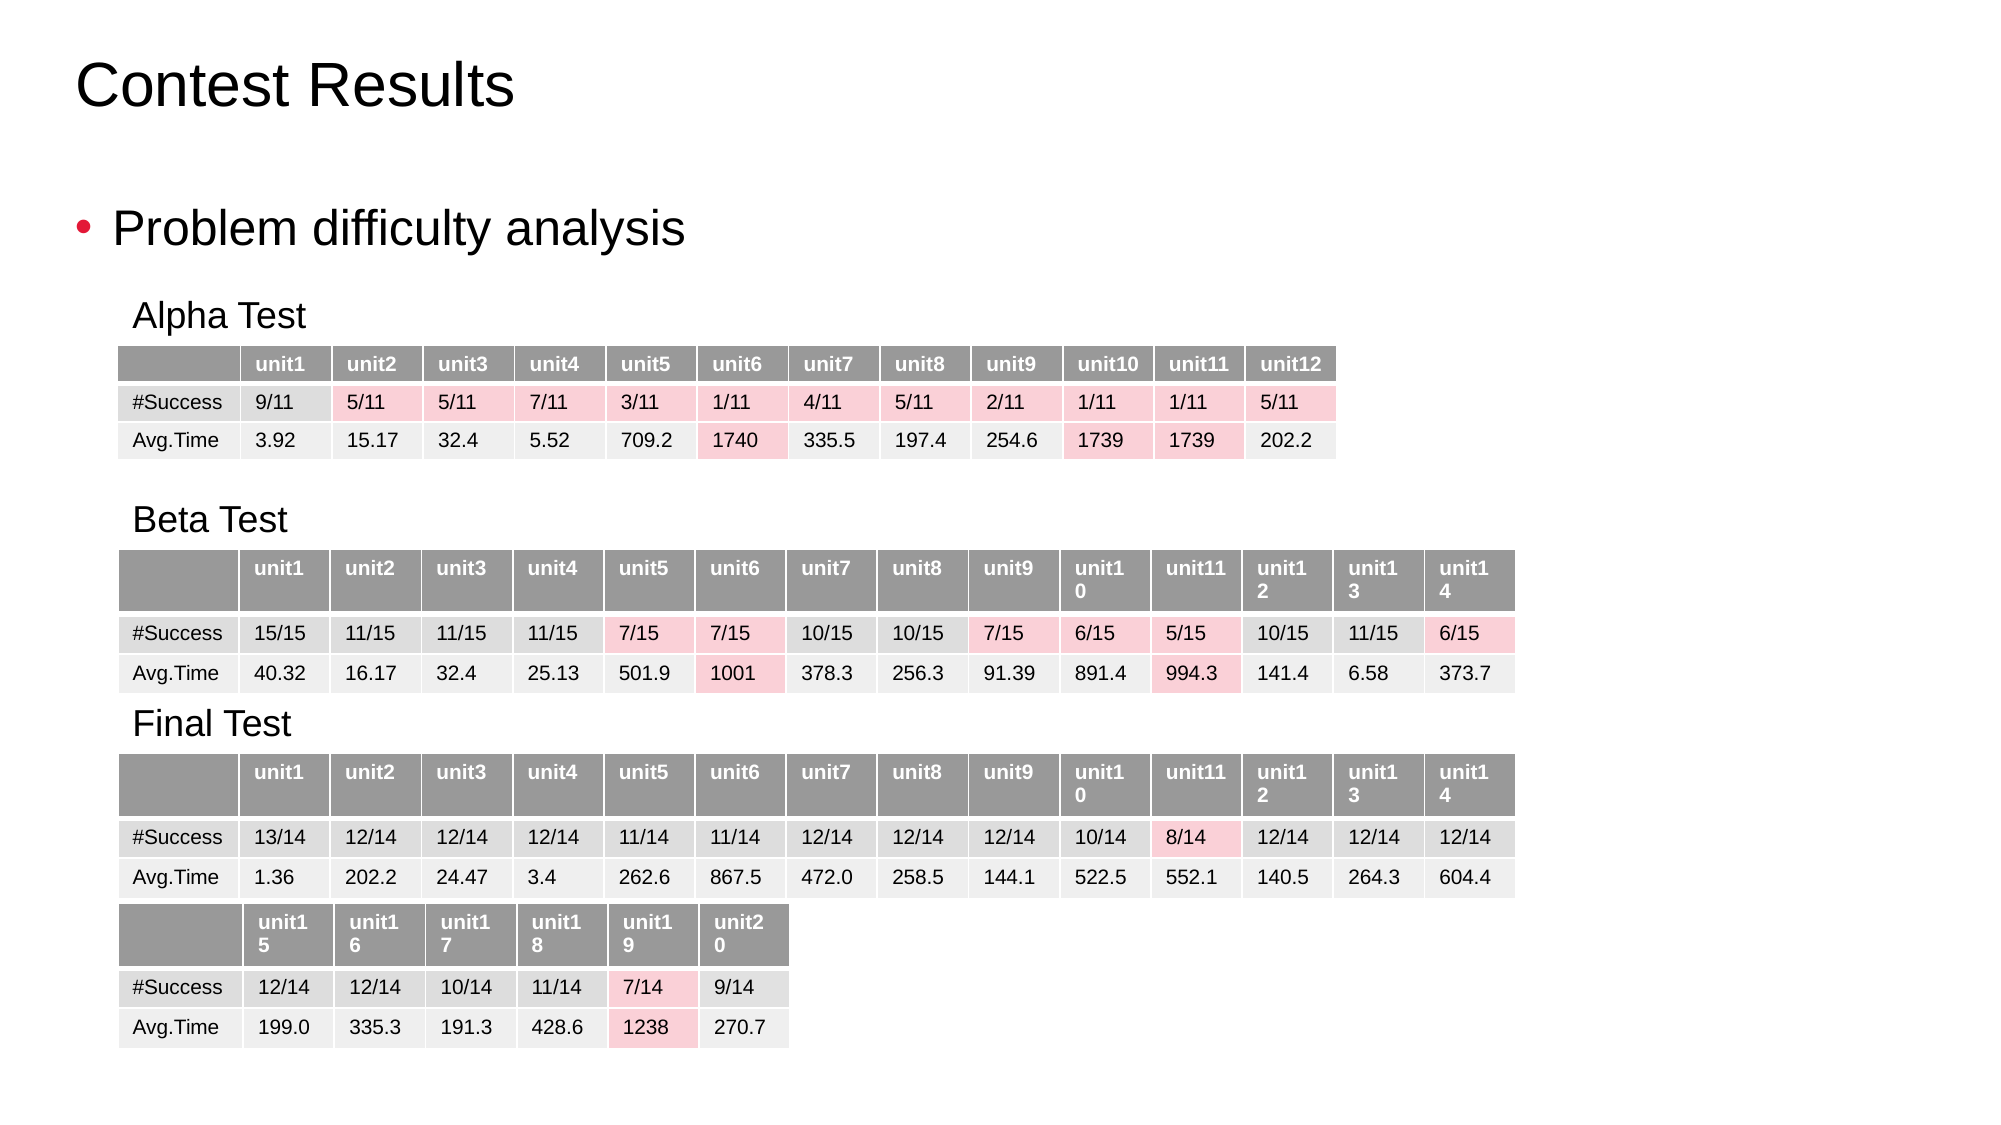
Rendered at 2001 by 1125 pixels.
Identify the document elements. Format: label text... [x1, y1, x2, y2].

table_cell 32.4 [422, 655, 512, 693]
table_cell 12/14 [1425, 821, 1515, 857]
table_header unit4 [515, 346, 605, 381]
table_cell 11/15 [422, 617, 512, 653]
table_cell 91.39 [969, 655, 1059, 693]
text_box Final Test [117, 691, 344, 752]
table_cell 12/14 [244, 971, 333, 1007]
text_box Alpha Test [117, 283, 344, 343]
table_cell 141.4 [1243, 655, 1332, 693]
table_cell 7/15 [696, 617, 785, 653]
table_cell 32.4 [424, 423, 514, 459]
table_cell 891.4 [1061, 655, 1150, 693]
table_cell 5/11 [424, 386, 514, 421]
table_cell 472.0 [787, 859, 876, 898]
table_cell 10/15 [1243, 617, 1332, 653]
table_cell 5/11 [881, 386, 970, 421]
table_header unit8 [878, 754, 968, 816]
table_header unit7 [789, 346, 879, 381]
table_cell 197.4 [881, 423, 970, 459]
table_cell 3.4 [514, 859, 603, 898]
table_cell 262.6 [605, 859, 694, 898]
table_header unit2 [331, 754, 421, 816]
table_cell 1739 [1155, 423, 1244, 459]
table_cell 16.17 [331, 655, 421, 693]
table_cell 264.3 [1334, 859, 1424, 898]
table_header unit6 [698, 346, 788, 381]
table_cell 12/14 [1334, 821, 1424, 857]
table_cell 254.6 [972, 423, 1062, 459]
table_cell 335.5 [789, 423, 879, 459]
table_header unit7 [787, 550, 876, 611]
table_cell 13/14 [240, 821, 329, 857]
table_cell 11/14 [518, 971, 607, 1007]
table_header unit3 [422, 550, 512, 611]
table_header unit5 [607, 346, 696, 381]
table_header unit5 [605, 550, 694, 611]
table_header unit18 [518, 904, 607, 966]
table_cell 522.5 [1061, 859, 1150, 898]
table_cell 5.52 [515, 423, 605, 459]
table_header unit20 [700, 904, 789, 966]
table_cell 12/14 [1243, 821, 1332, 857]
table_cell 1/11 [698, 386, 788, 421]
table_header unit17 [426, 904, 516, 966]
table_header unit10 [1061, 550, 1150, 611]
table_header unit3 [424, 346, 514, 381]
table_cell 202.2 [1246, 423, 1336, 459]
table_cell #Success [119, 617, 238, 653]
table_cell #Success [119, 821, 238, 857]
table_cell 6/15 [1061, 617, 1150, 653]
table_header unit8 [878, 550, 968, 611]
table_cell 12/14 [514, 821, 603, 857]
table_header unit9 [969, 754, 1059, 816]
table_cell 1740 [698, 423, 788, 459]
table_cell 6/15 [1425, 617, 1515, 653]
table_cell 1.36 [240, 859, 329, 898]
table_header unit12 [1243, 550, 1332, 611]
table_header [119, 754, 238, 816]
table_header unit14 [1425, 754, 1515, 816]
table_cell #Success [118, 386, 240, 421]
table_cell 5/15 [1152, 617, 1241, 653]
table_header [118, 346, 240, 381]
table_header unit3 [422, 754, 512, 816]
table_header unit6 [696, 754, 785, 816]
table_cell 24.47 [422, 859, 512, 898]
table_cell 10/14 [1061, 821, 1150, 857]
table_cell 256.3 [878, 655, 968, 693]
table_cell 994.3 [1152, 655, 1241, 693]
table_cell 709.2 [607, 423, 696, 459]
table_cell 11/15 [514, 617, 603, 653]
title Contest Results [60, 45, 1940, 195]
table_cell 6.58 [1334, 655, 1424, 693]
table_cell 335.3 [335, 1009, 425, 1048]
table_cell 11/14 [696, 821, 785, 857]
table_cell 270.7 [700, 1009, 789, 1048]
table_cell 501.9 [605, 655, 694, 693]
text_box Beta Test [117, 487, 344, 548]
table_cell 144.1 [969, 859, 1059, 898]
table_cell 5/11 [333, 386, 422, 421]
table_cell 1/11 [1155, 386, 1244, 421]
table_cell 40.32 [240, 655, 329, 691]
table_cell 7/14 [609, 971, 698, 1007]
table_cell 1238 [609, 1009, 698, 1048]
table_cell 1001 [696, 655, 785, 693]
table_cell 1/11 [1064, 386, 1153, 421]
table_cell 12/14 [335, 971, 425, 1007]
table_cell 15/15 [240, 617, 329, 653]
table_cell 2/11 [972, 386, 1062, 421]
table_header [119, 550, 238, 611]
table_header unit1 [240, 550, 329, 611]
table_header unit13 [1334, 754, 1424, 816]
table_cell 12/14 [422, 821, 512, 857]
table_cell 11/15 [331, 617, 421, 653]
table_header unit10 [1061, 754, 1150, 816]
table_header unit7 [787, 754, 876, 816]
table_header unit11 [1152, 754, 1241, 816]
table_cell 1739 [1064, 423, 1153, 459]
table_header unit1 [241, 346, 331, 381]
table_cell 191.3 [426, 1009, 516, 1048]
table_cell 9/11 [241, 386, 331, 421]
table_cell 12/14 [878, 821, 968, 857]
table_cell 202.2 [331, 859, 421, 898]
table_cell 9/14 [700, 971, 789, 1007]
table_cell 7/11 [515, 386, 605, 421]
table_cell 199.0 [244, 1009, 333, 1048]
table_cell 12/14 [787, 821, 876, 857]
table_header unit16 [335, 904, 425, 966]
table_header unit11 [1152, 550, 1241, 611]
table_header unit14 [1425, 550, 1515, 611]
table_cell 258.5 [878, 859, 968, 898]
table_cell 428.6 [518, 1009, 607, 1048]
table_header [119, 904, 242, 966]
table_cell 7/15 [969, 617, 1059, 653]
table_cell 11/14 [605, 821, 694, 857]
table_cell 25.13 [514, 655, 603, 693]
table_header unit8 [881, 346, 970, 381]
table_cell 378.3 [787, 655, 876, 693]
table_cell 373.7 [1425, 655, 1515, 693]
table_cell #Success [119, 971, 242, 1007]
table_header unit4 [514, 754, 603, 816]
table_cell 10/15 [787, 617, 876, 653]
table_cell 11/15 [1334, 617, 1424, 653]
table_cell 4/11 [789, 386, 879, 421]
table_header unit15 [244, 904, 333, 966]
list Problem difficulty analysis [60, 195, 1940, 1035]
table_cell Avg.Time [119, 859, 238, 898]
table_cell 3.92 [241, 423, 331, 459]
table_header unit1 [240, 754, 329, 816]
table_header unit4 [514, 550, 603, 611]
table_cell 552.1 [1152, 859, 1241, 898]
table_cell 10/15 [878, 617, 968, 653]
table_cell 5/11 [1246, 386, 1336, 421]
table_cell Avg.Time [119, 655, 238, 691]
table_header unit19 [609, 904, 698, 966]
table_cell 7/15 [605, 617, 694, 653]
table_cell Avg.Time [119, 1009, 242, 1048]
table_header unit2 [331, 550, 421, 611]
table_header unit6 [696, 550, 785, 611]
table_cell 10/14 [426, 971, 516, 1007]
table_header unit12 [1246, 346, 1336, 381]
table_cell 3/11 [607, 386, 696, 421]
table_cell 867.5 [696, 859, 785, 898]
table_header unit5 [605, 754, 694, 816]
table_cell 12/14 [969, 821, 1059, 857]
table_header unit9 [972, 346, 1062, 381]
table_cell 140.5 [1243, 859, 1332, 898]
table_header unit11 [1155, 346, 1244, 381]
table_cell 604.4 [1425, 859, 1515, 898]
table_header unit10 [1064, 346, 1153, 381]
table_cell Avg.Time [118, 423, 240, 459]
table_header unit13 [1334, 550, 1424, 611]
table_cell 15.17 [333, 423, 422, 459]
table_cell 8/14 [1152, 821, 1241, 857]
table_header unit2 [333, 346, 422, 381]
table_header unit9 [969, 550, 1059, 611]
table_cell 12/14 [331, 821, 421, 857]
table_header unit12 [1243, 754, 1332, 816]
